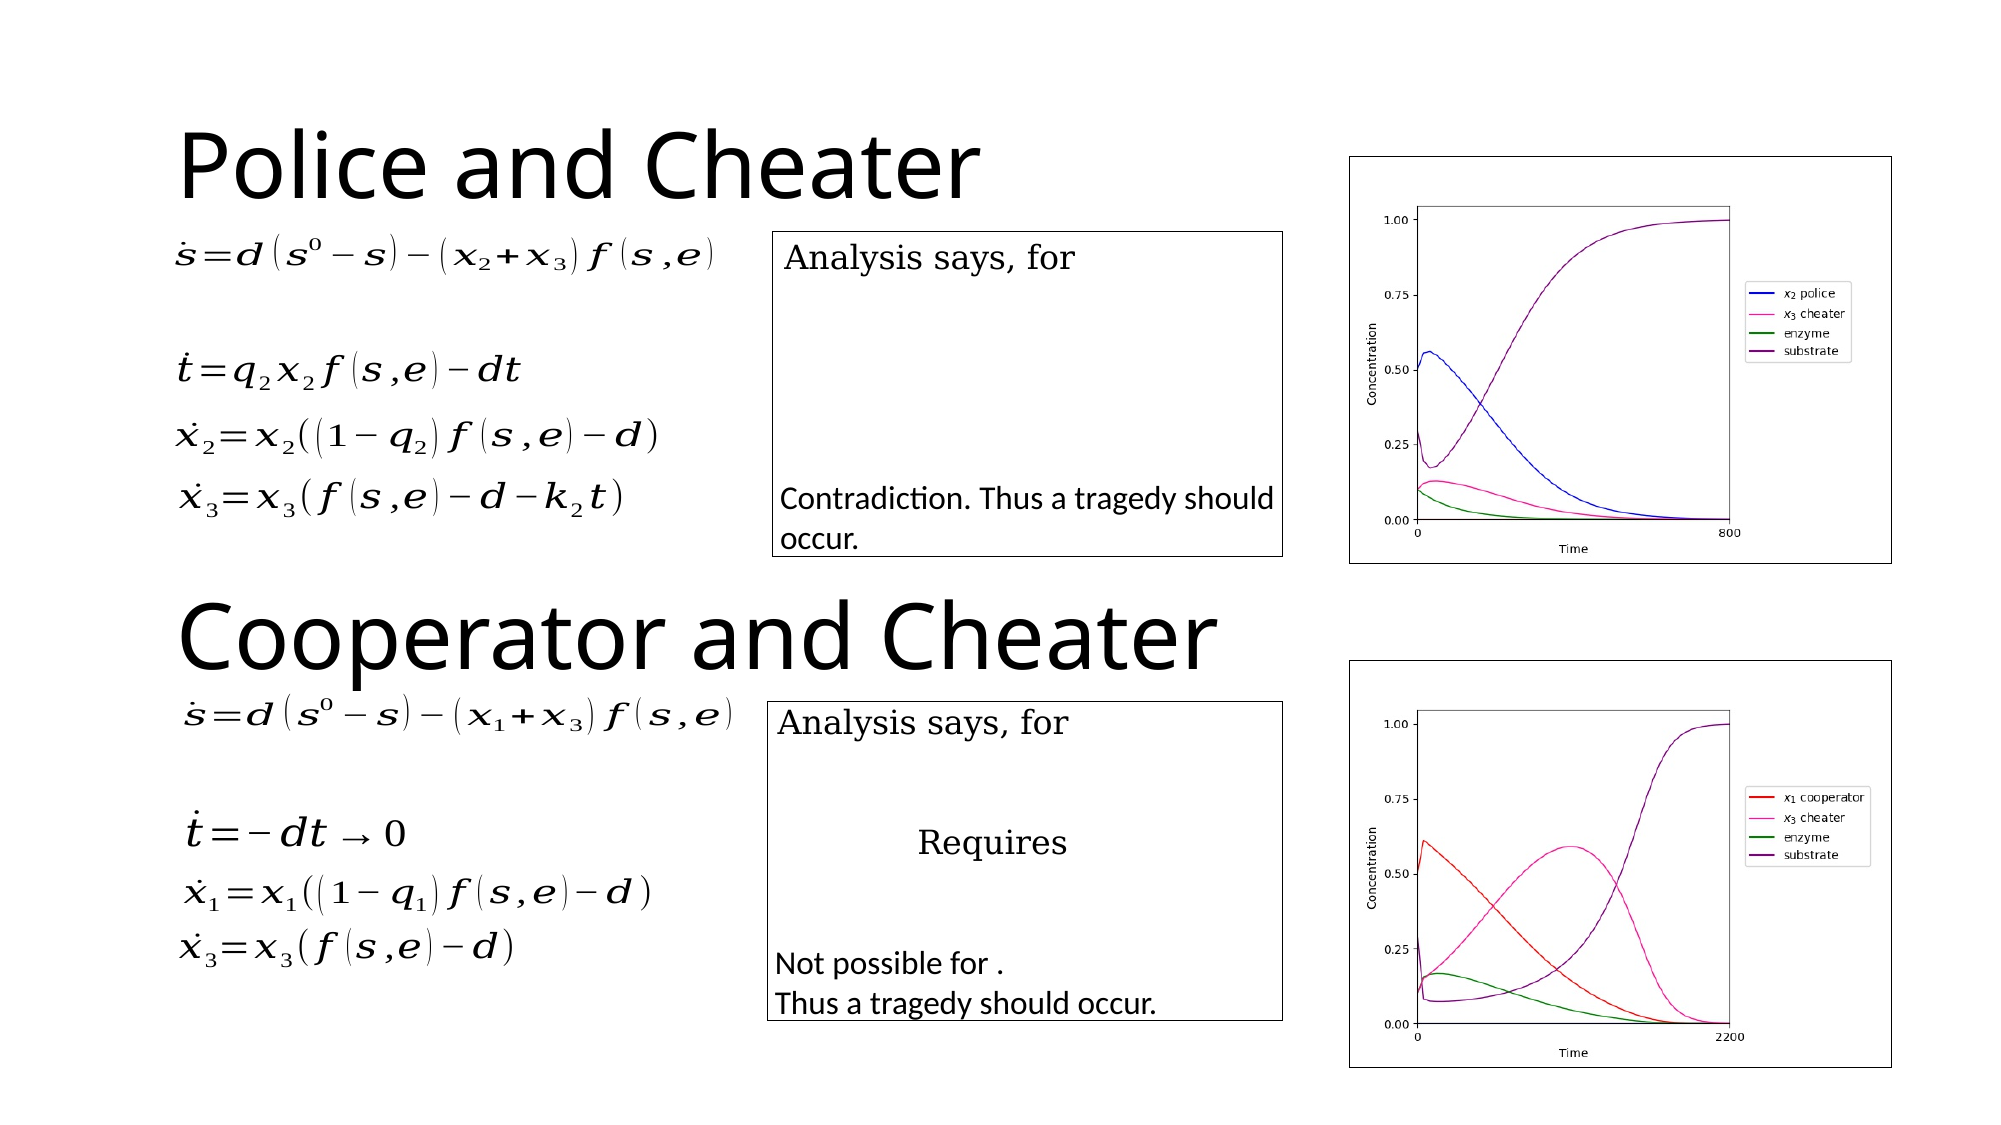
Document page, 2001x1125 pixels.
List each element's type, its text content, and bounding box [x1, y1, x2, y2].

picture [1349, 660, 1892, 1068]
picture [1349, 156, 1892, 564]
title Police and Cheater [137, 59, 1863, 278]
text_box Cooperator and Cheater [137, 531, 1863, 749]
